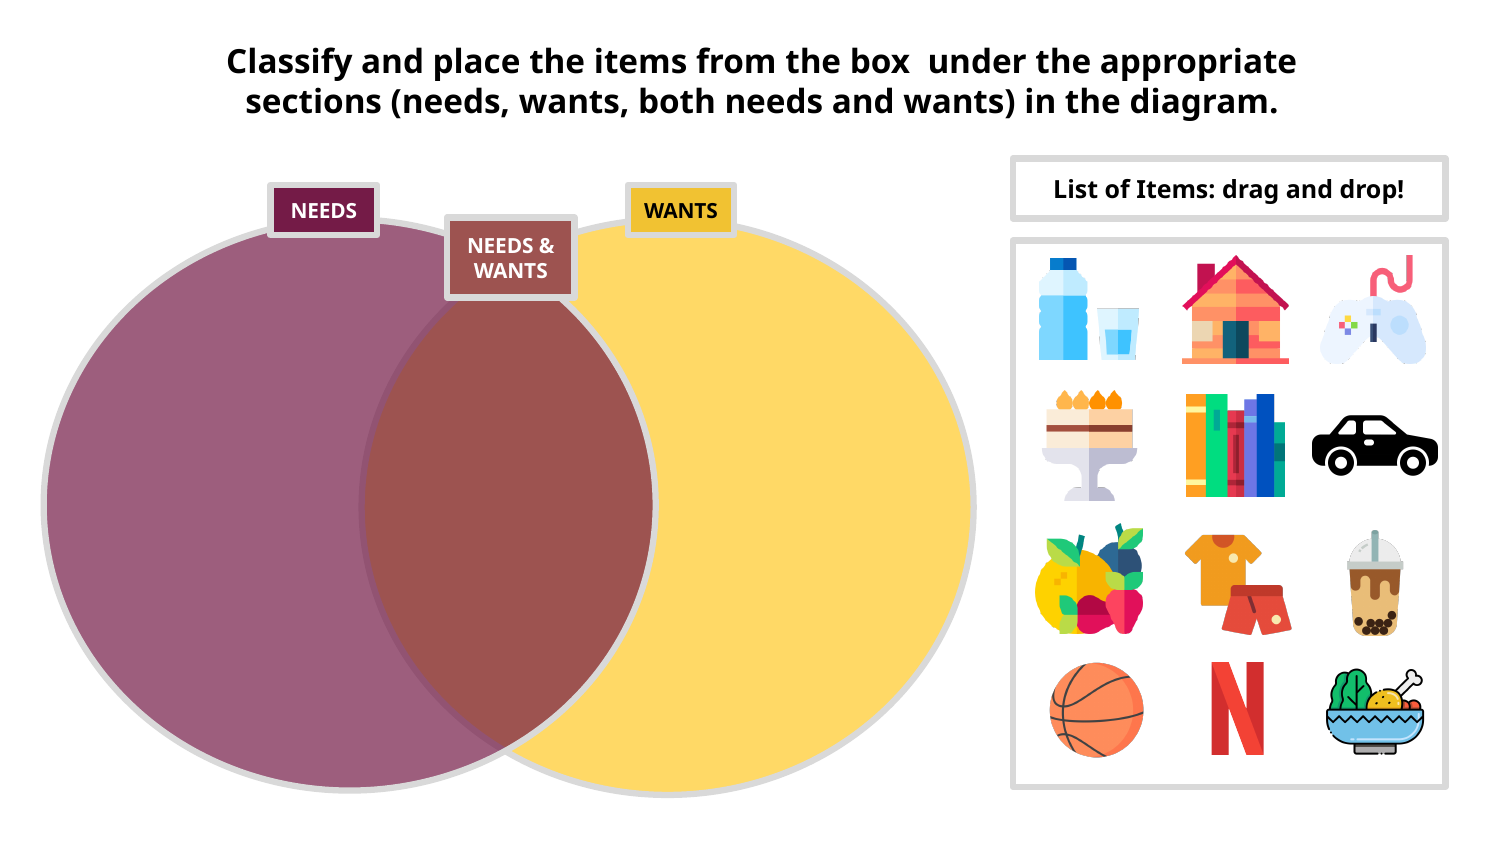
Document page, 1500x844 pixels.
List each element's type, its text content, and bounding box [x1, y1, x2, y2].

picture [1320, 255, 1426, 364]
text_box [43, 220, 656, 791]
picture [1035, 523, 1143, 634]
text_box [506, 221, 974, 795]
text_box [1012, 240, 1446, 787]
picture [1035, 390, 1143, 501]
text_box NEEDS & WANTS [446, 217, 575, 298]
picture [1182, 255, 1289, 364]
picture [1185, 394, 1286, 497]
picture [1310, 390, 1440, 519]
picture [1042, 656, 1151, 764]
text_box Classify and place the items from the box under the appropriate sections (needs, wants, both needs and wants) in the diagram. [168, 25, 1357, 136]
picture [1325, 661, 1425, 762]
picture [1184, 531, 1292, 639]
picture [1191, 661, 1285, 755]
picture [1039, 258, 1139, 361]
text_box List of Items: drag and drop! [1012, 158, 1446, 219]
picture [1322, 530, 1428, 637]
text_box WANTS [627, 185, 735, 236]
text_box NEEDS [270, 185, 378, 236]
